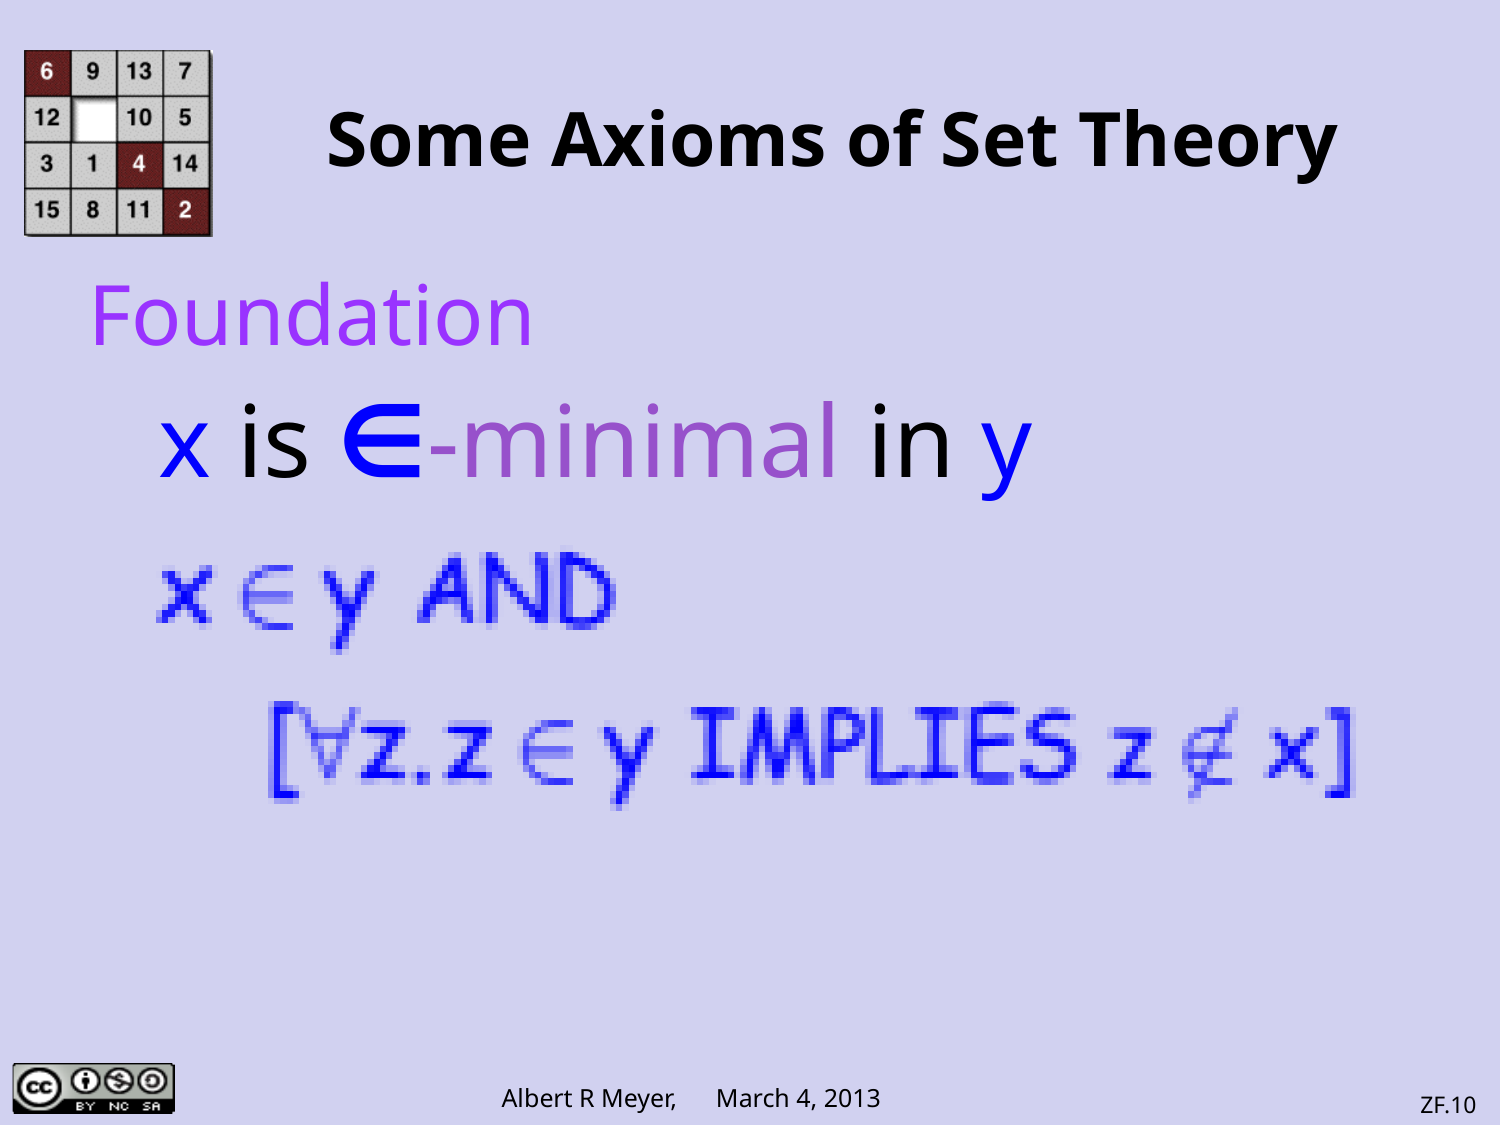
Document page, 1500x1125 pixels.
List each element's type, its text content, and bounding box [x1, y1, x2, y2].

text_box Foundation [73, 254, 551, 370]
picture [12, 1063, 175, 1114]
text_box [144, 533, 1357, 812]
title Some Axioms of Set Theory [236, 58, 1429, 216]
picture [24, 50, 213, 237]
text_box x is ∈-minimal in y [143, 369, 1047, 505]
